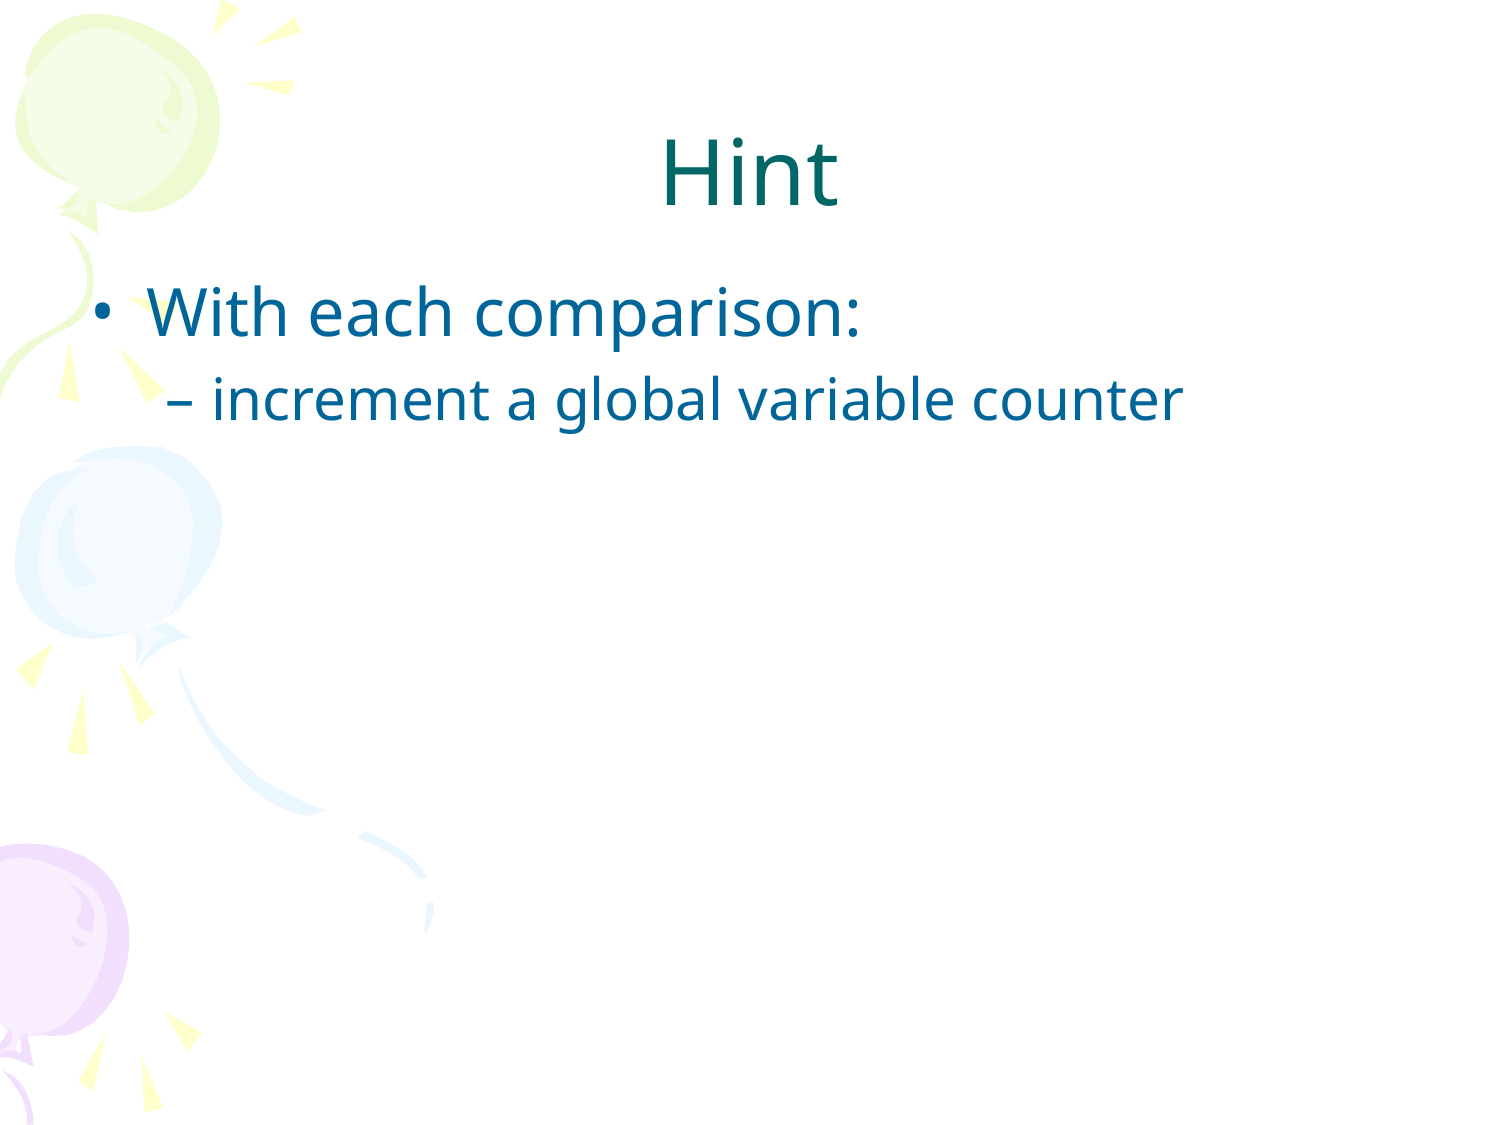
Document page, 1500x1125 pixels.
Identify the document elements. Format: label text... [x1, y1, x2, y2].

title Hint [72, 16, 1425, 233]
list With each comparison: increment a global variable counter [75, 262, 1425, 994]
